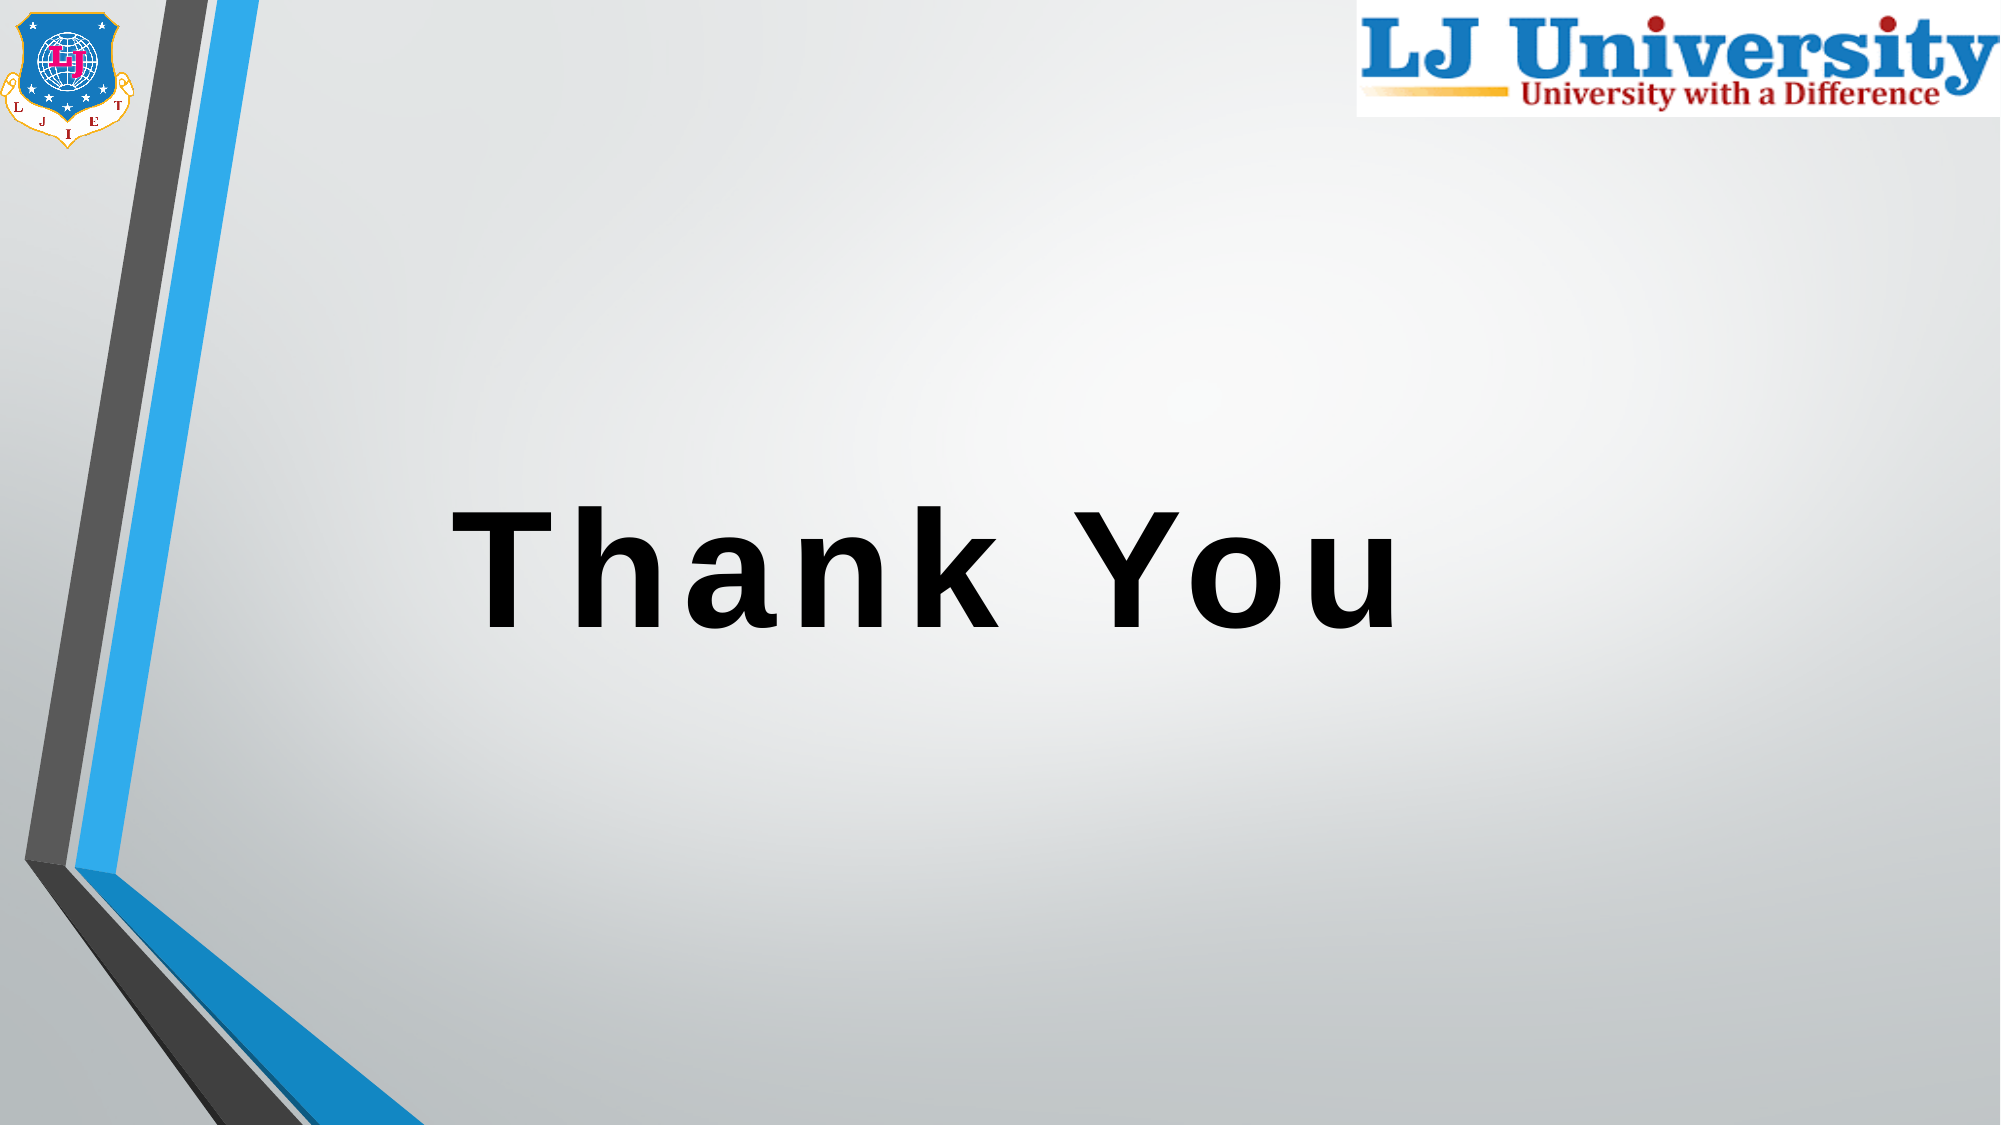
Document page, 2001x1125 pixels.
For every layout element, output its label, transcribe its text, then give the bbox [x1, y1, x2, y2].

picture [1356, 0, 2000, 117]
picture [0, 11, 134, 150]
text_box Thank You [436, 453, 1564, 669]
